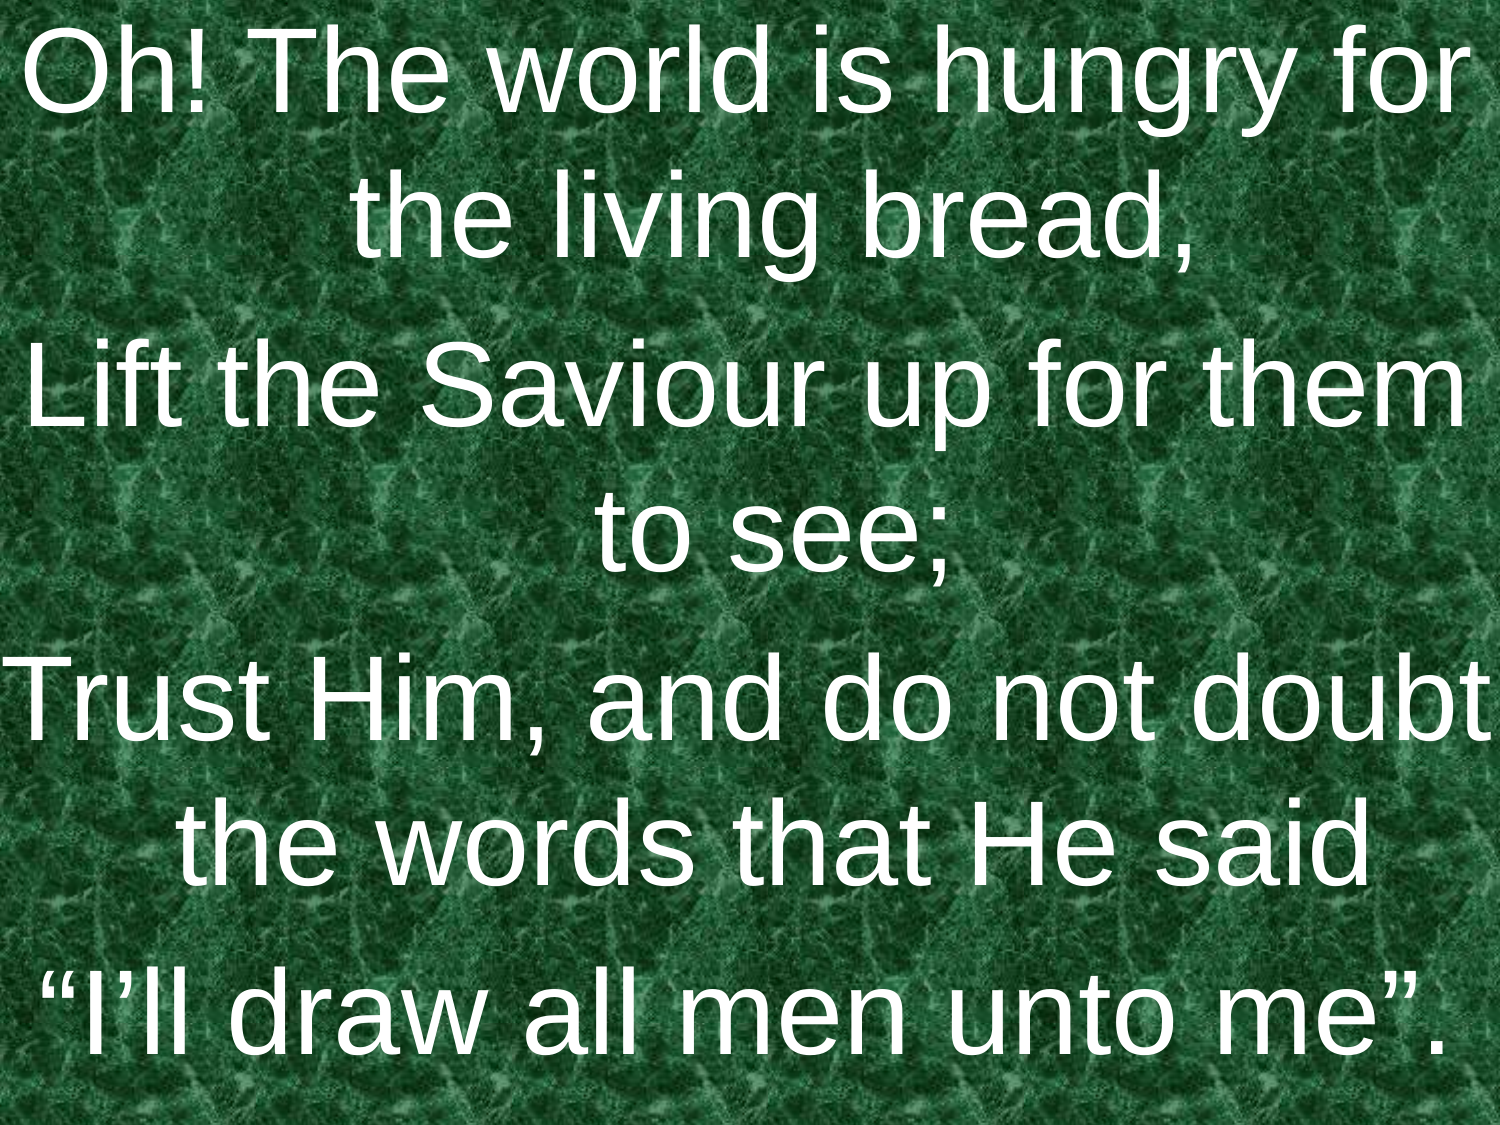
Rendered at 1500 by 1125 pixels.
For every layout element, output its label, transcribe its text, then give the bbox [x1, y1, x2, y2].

list Oh! The world is hungry for the living bread, Lift the Saviour up for them to see; Trust Him, and do not doubt the words that He said “I’ll draw all men unto me”. [0, 0, 1500, 1125]
